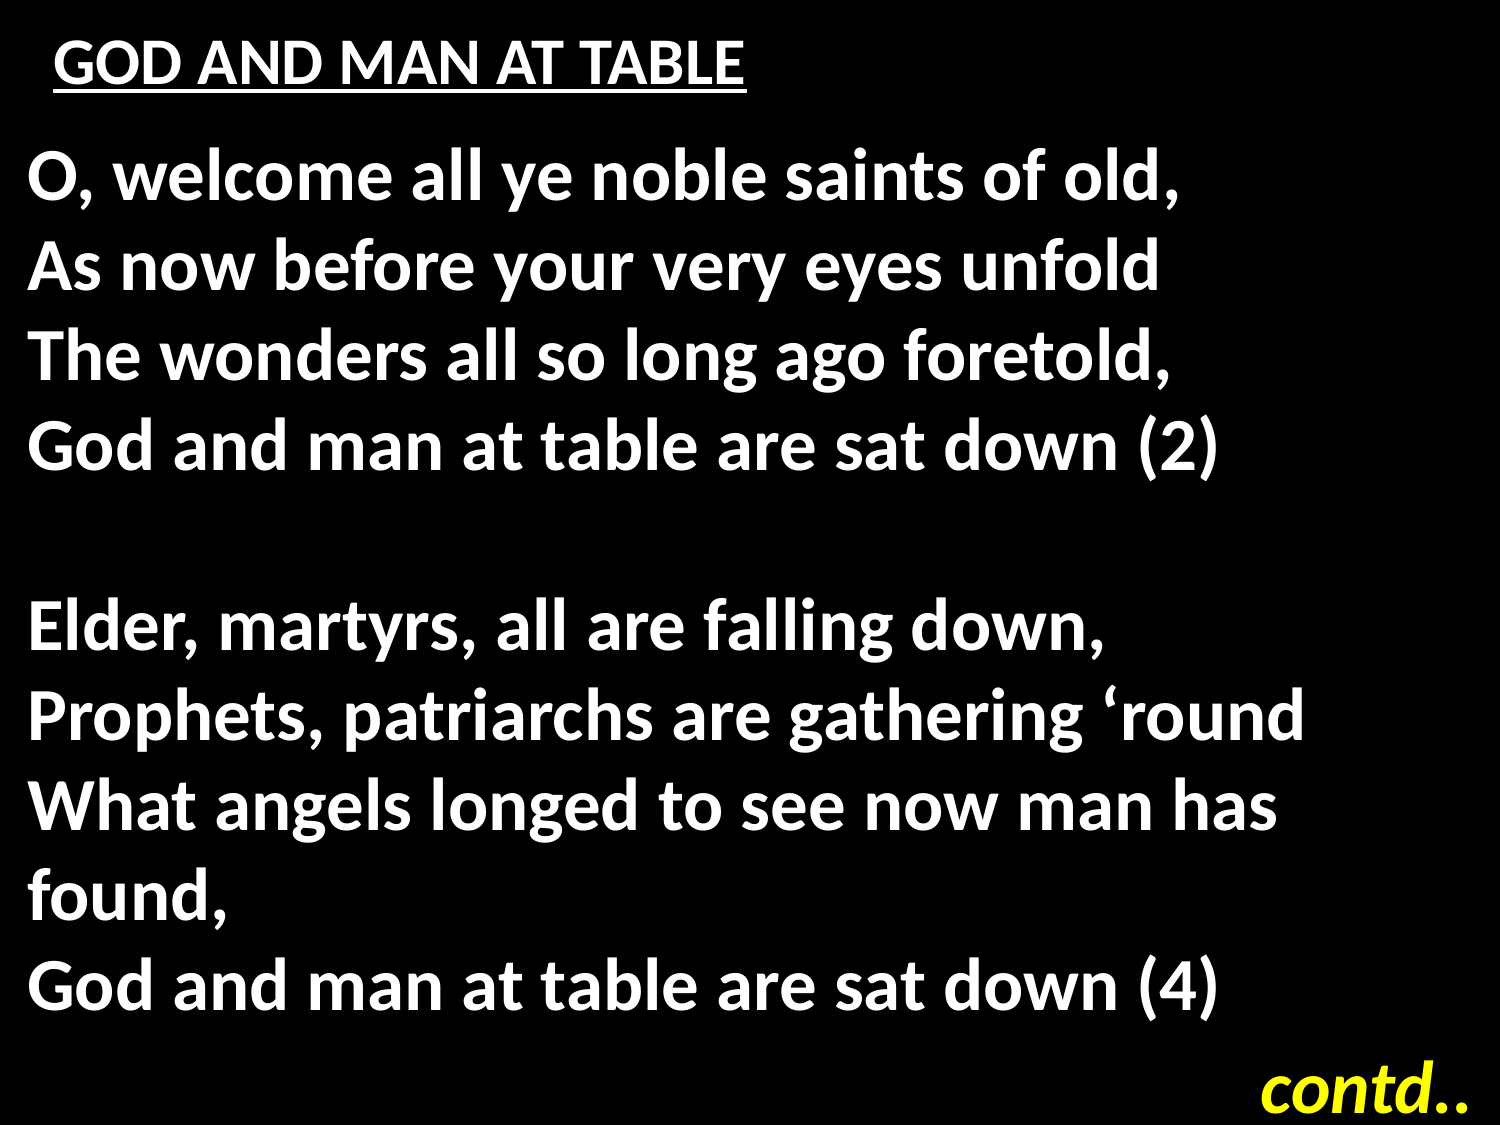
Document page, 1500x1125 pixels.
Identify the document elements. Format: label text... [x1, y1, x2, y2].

list O, welcome all ye noble saints of old, As now before your very eyes unfold The wonders all so long ago foretold, God and man at table are sat down (2) Elder, martyrs, all are falling down, Prophets, patriarchs are gathering ‘round What angels longed to see now man has found, God and man at table are sat down (4) [8, 125, 1489, 1116]
text_box contd.. [1245, 1042, 1500, 1125]
title GOD AND MAN AT TABLE [10, 0, 1490, 117]
